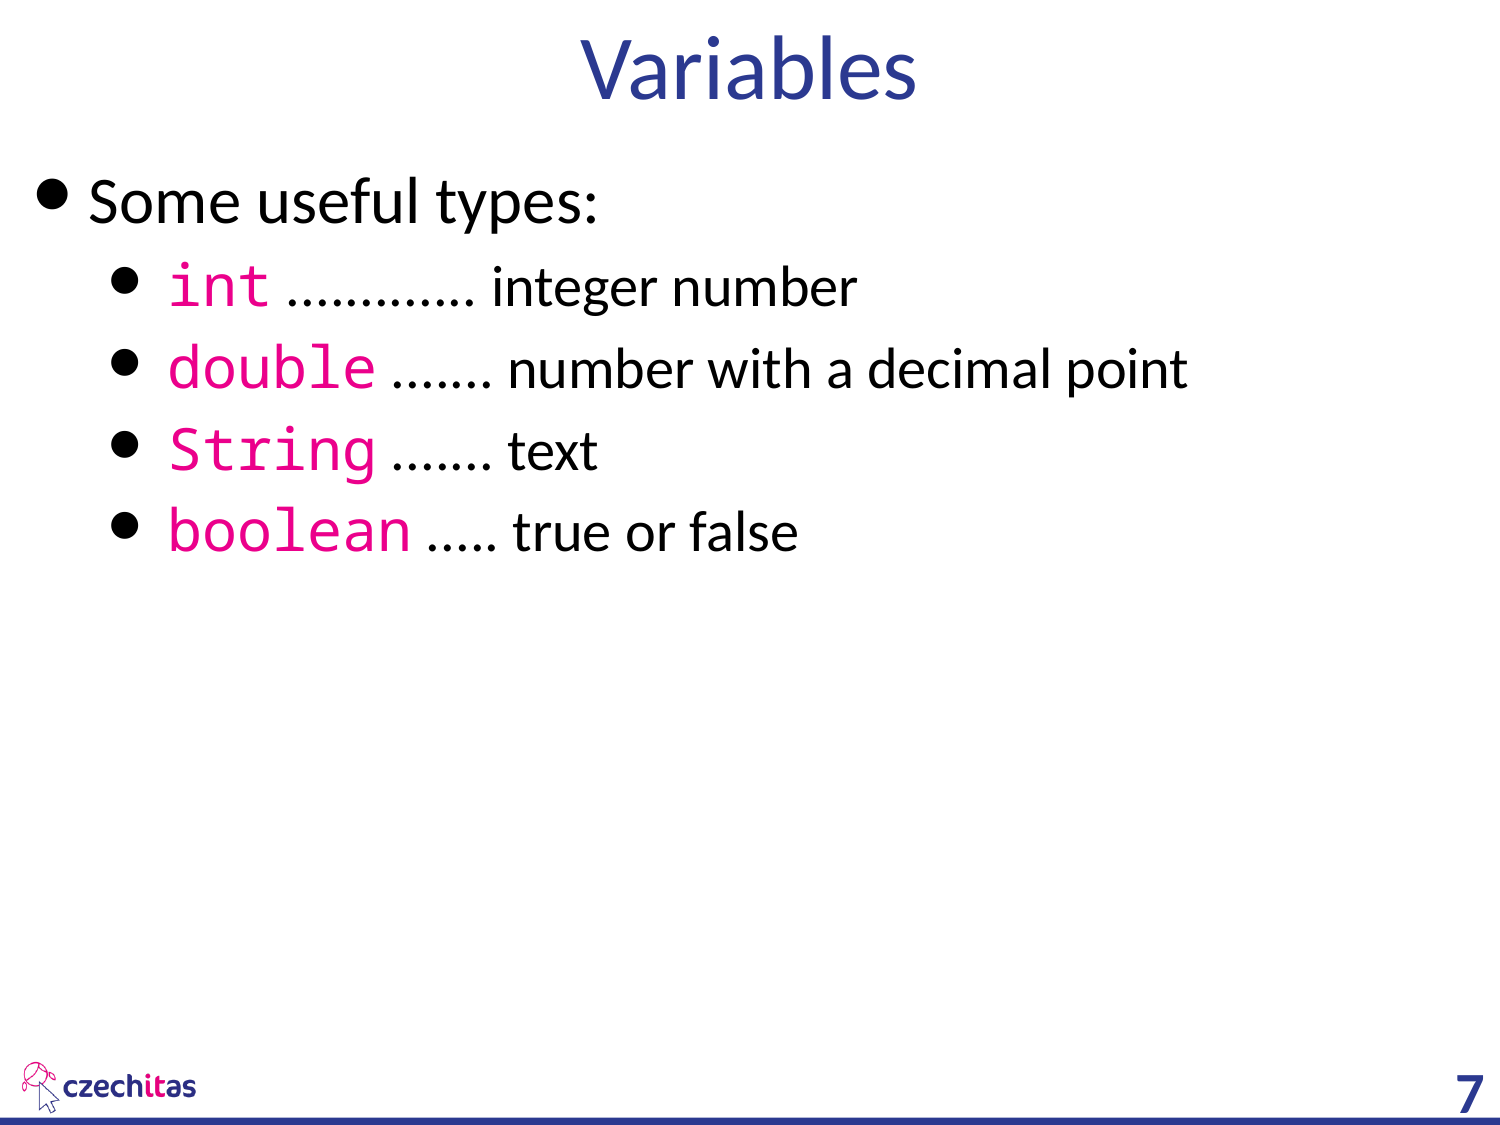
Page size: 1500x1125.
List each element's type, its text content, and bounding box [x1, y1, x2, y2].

picture [5, 1048, 212, 1125]
list Some useful types: int ............. integer number double ....... number with a decimal point String ....... text boolean ..... true or false [17, 149, 1483, 1047]
slide_number 7 [1149, 1062, 1500, 1118]
title Variables [75, 0, 1425, 126]
